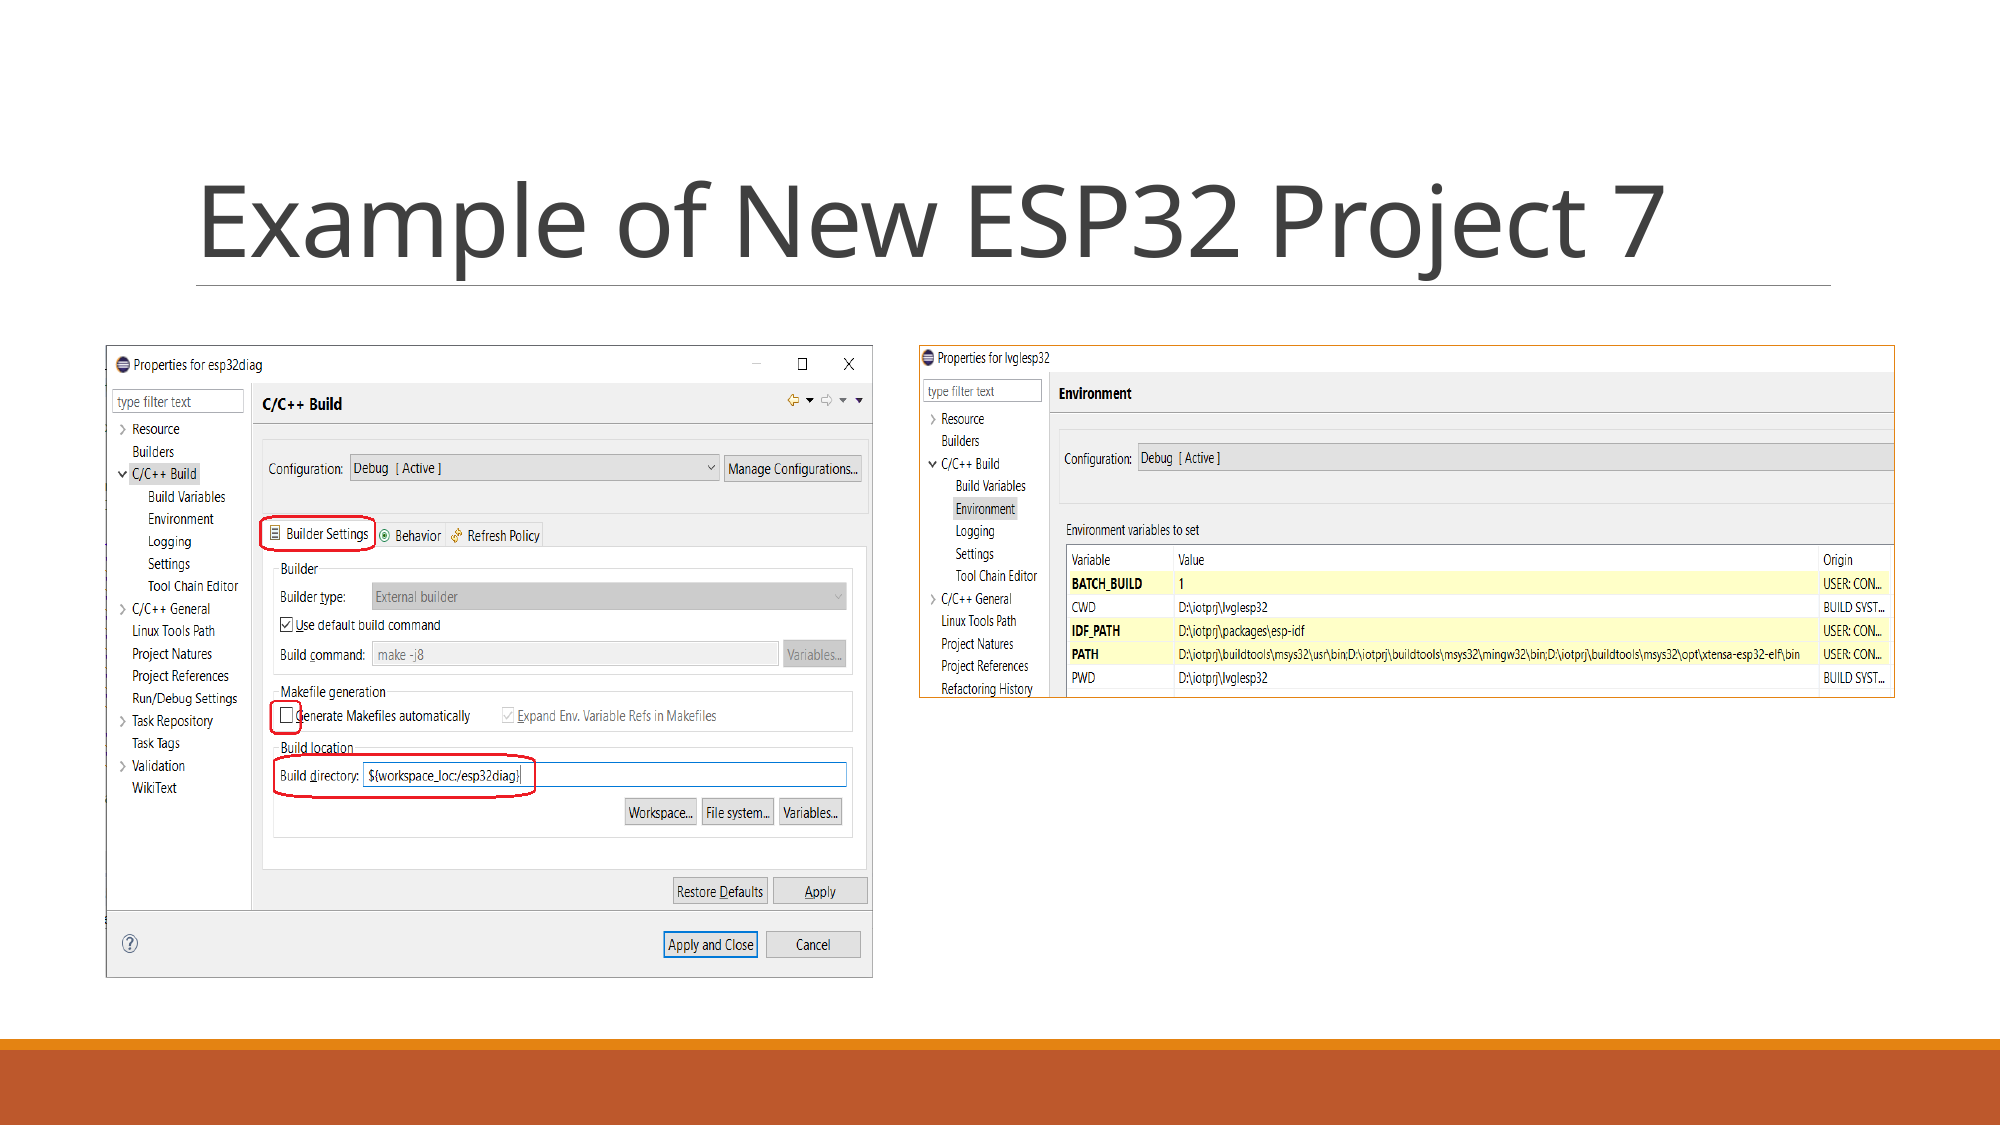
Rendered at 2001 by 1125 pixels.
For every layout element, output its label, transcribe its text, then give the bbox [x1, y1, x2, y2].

picture [919, 345, 1896, 698]
picture [105, 344, 874, 978]
title Example of New ESP32 Project 7 [180, 47, 1830, 285]
